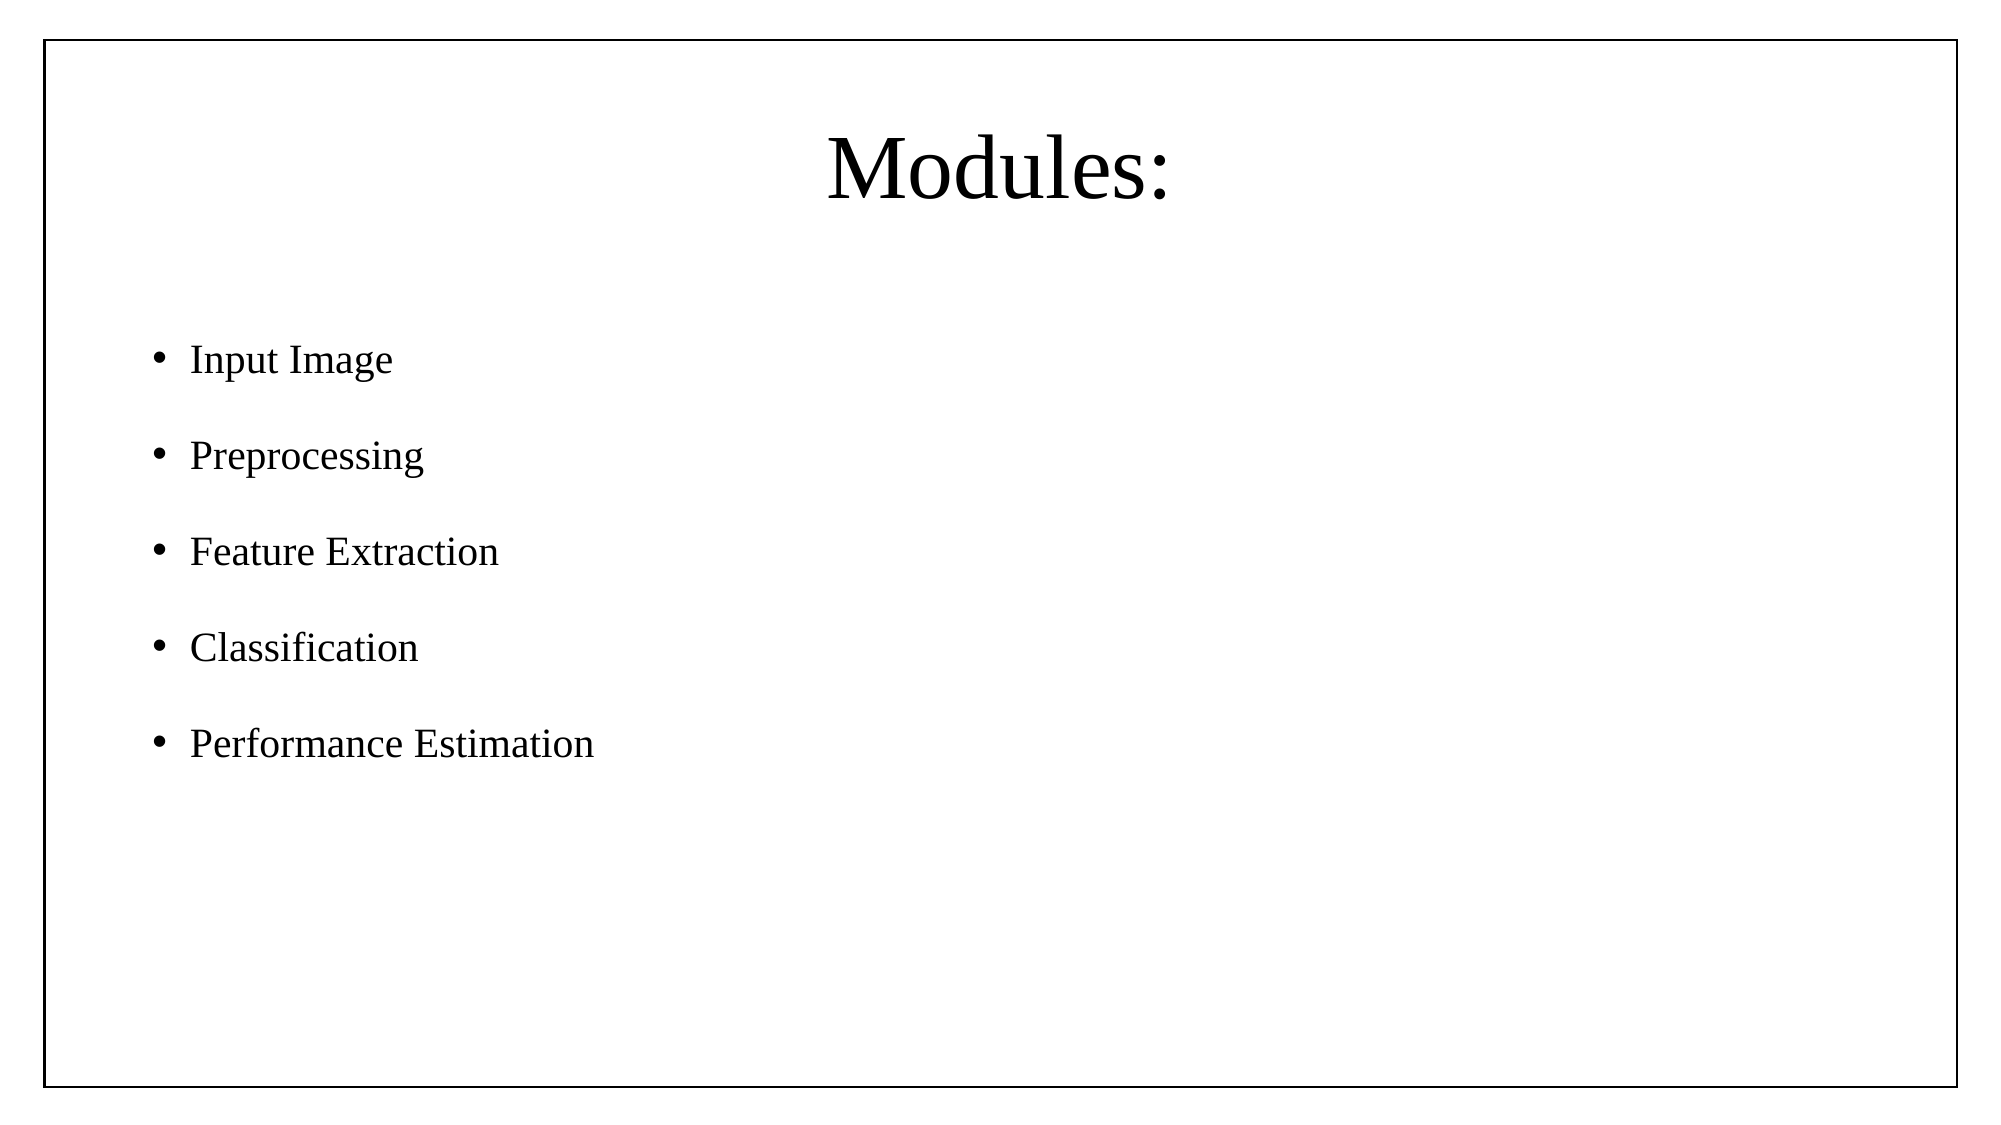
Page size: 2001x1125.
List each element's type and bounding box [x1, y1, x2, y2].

text_box [43, 39, 1958, 1088]
